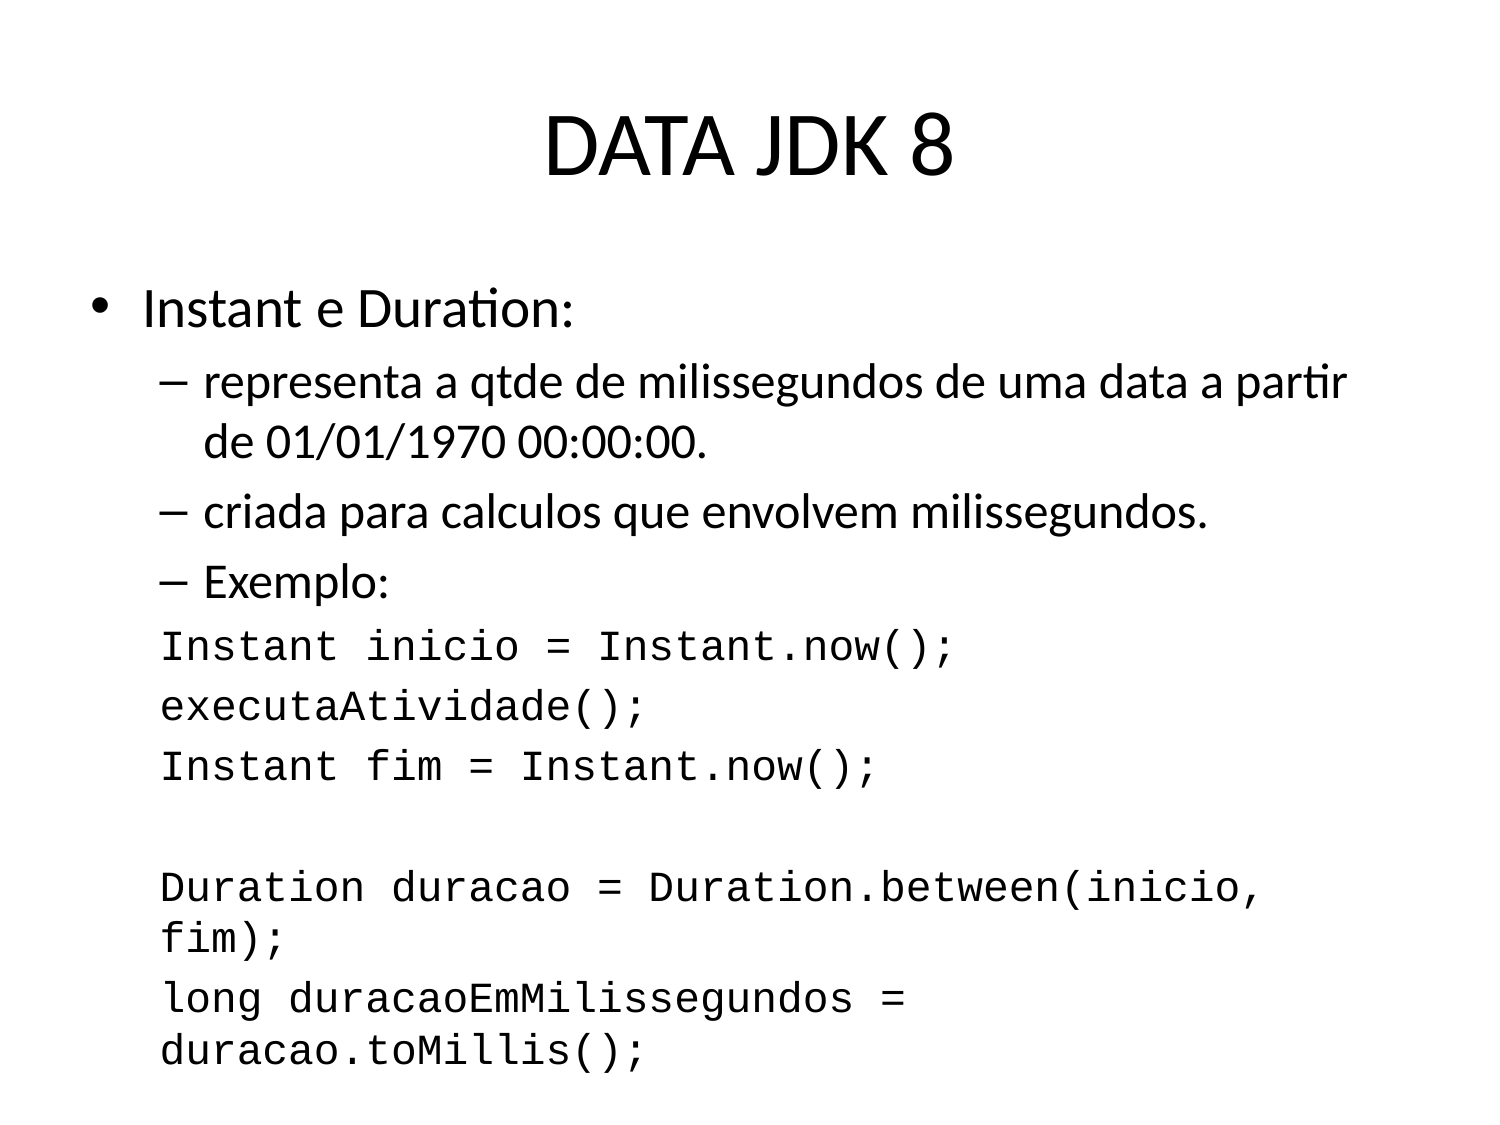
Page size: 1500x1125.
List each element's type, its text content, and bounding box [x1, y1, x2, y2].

title DATA JDK 8 [75, 45, 1425, 233]
list Instant e Duration: representa a qtde de milissegundos de uma data a partir de 01/01/1970 00:00:00. criada para calculos que envolvem milissegundos. Exemplo: Instant inicio = Instant.now(); executaAtividade(); Instant fim = Instant.now(); Duration duracao = Duration.between(inicio, fim); long duracaoEmMilissegundos = duracao.toMillis(); [75, 262, 1425, 1083]
